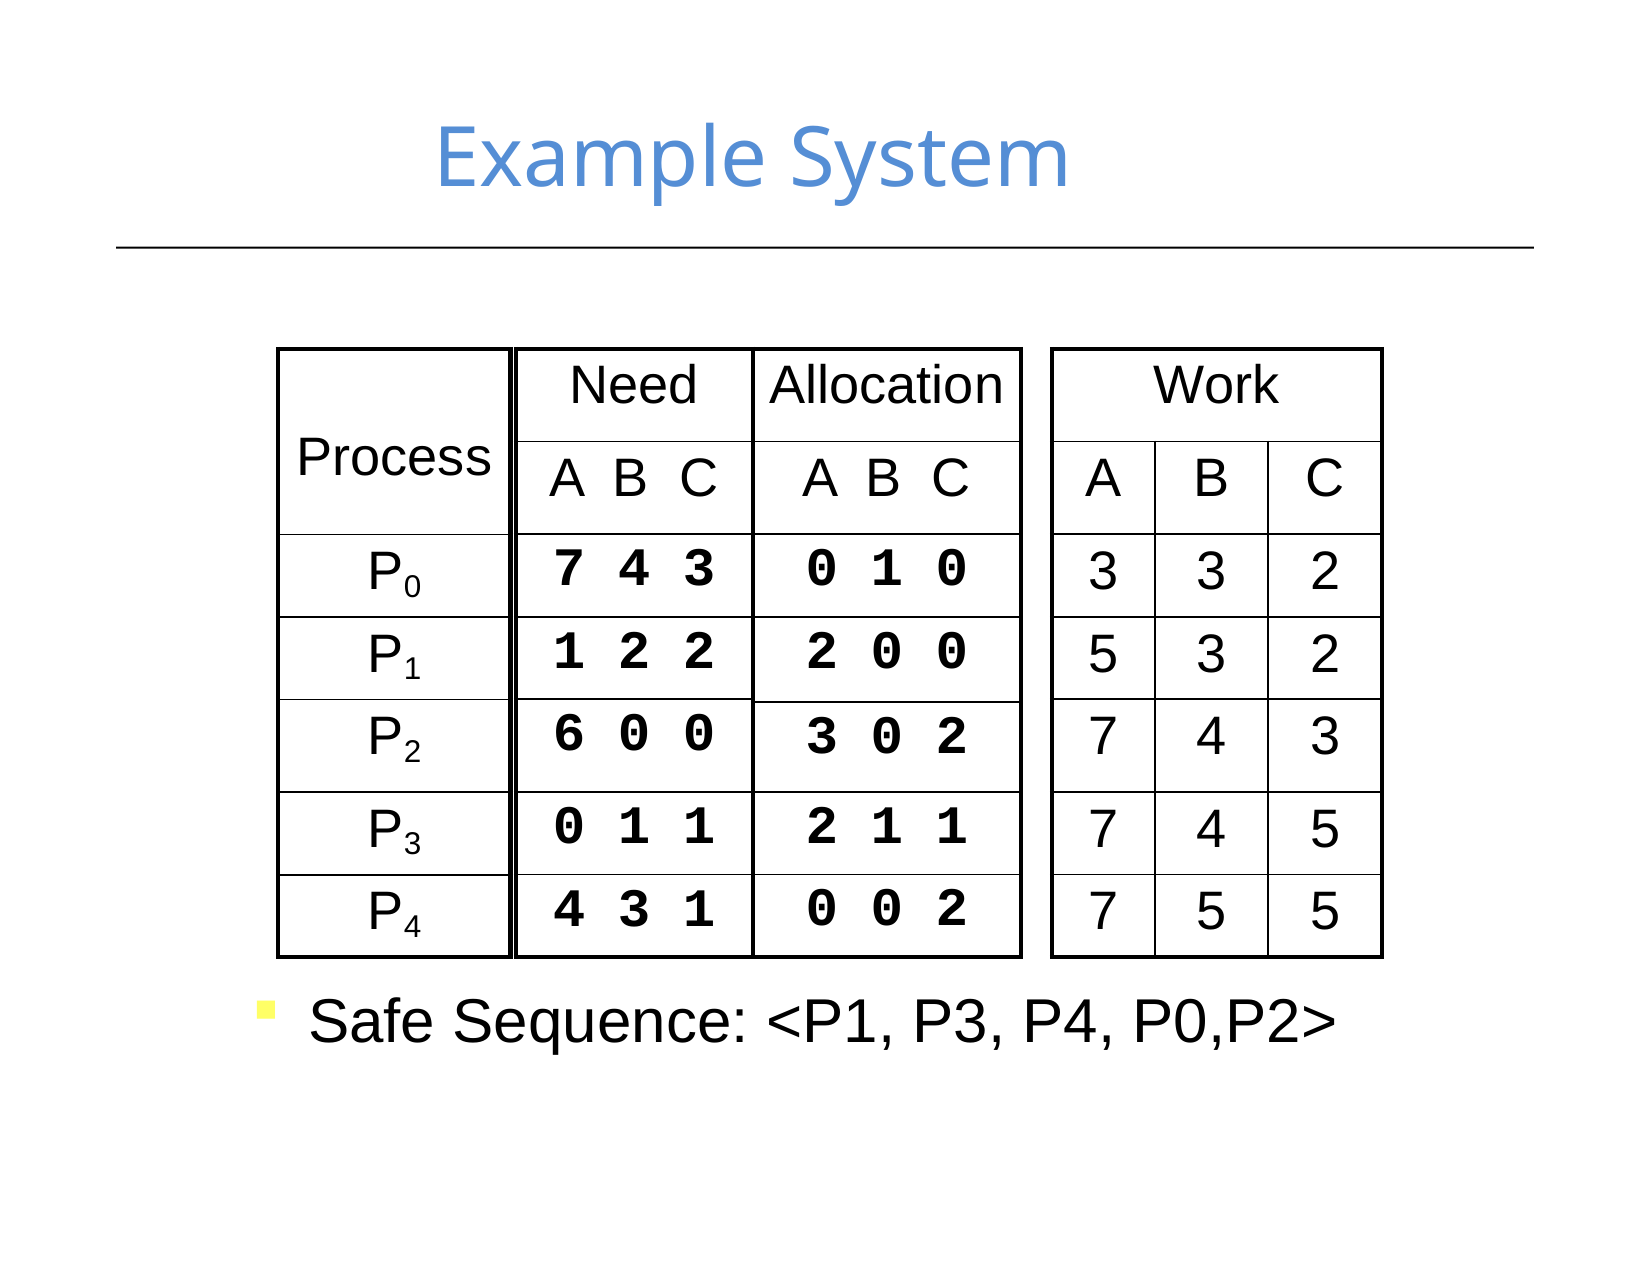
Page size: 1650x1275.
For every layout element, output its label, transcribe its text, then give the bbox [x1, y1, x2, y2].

table_cell 7 [1054, 875, 1154, 955]
table_cell 4 [1156, 793, 1267, 874]
table_cell 0 0 2 [755, 875, 1019, 955]
table_cell 3 0 2 [755, 703, 1019, 791]
table_header Process [280, 351, 508, 534]
table_cell 7 [1054, 700, 1154, 791]
table_cell 5 [1054, 618, 1154, 698]
table_cell 4 3 1 [518, 875, 751, 955]
table_header Allocation [755, 351, 1019, 441]
table_cell 5 [1156, 875, 1267, 955]
table_cell 2 [1269, 618, 1380, 698]
table_header Need [518, 351, 751, 441]
table_cell C [1269, 442, 1380, 533]
table_cell A B C [755, 442, 1019, 533]
table_cell 3 [1156, 618, 1267, 698]
table_header Work [1054, 351, 1380, 441]
table_cell 0 1 1 [518, 793, 751, 874]
table_cell A [1054, 442, 1154, 533]
table_cell 5 [1269, 875, 1380, 955]
table_cell 6 0 0 [518, 700, 751, 791]
table_cell P2 [280, 700, 508, 791]
table_cell A B C [518, 442, 751, 533]
table_cell 3 [1054, 535, 1154, 616]
text_box Safe Sequence: <P1, P3, P4, P0,P2> [237, 988, 1423, 1081]
table_cell 4 [1156, 700, 1267, 791]
table_cell 3 [1156, 535, 1267, 616]
table_cell 1 2 2 [518, 618, 751, 698]
table_cell P4 [280, 876, 508, 955]
table_cell P3 [280, 793, 508, 874]
table_cell 5 [1269, 793, 1380, 874]
text_box Example System [195, 99, 1310, 208]
table_cell 2 1 1 [755, 793, 1019, 874]
table_cell 2 [1269, 535, 1380, 616]
table_cell P1 [280, 618, 508, 699]
table_cell 7 4 3 [518, 535, 751, 616]
table_cell 2 0 0 [755, 618, 1019, 701]
table_cell B [1156, 442, 1267, 533]
table_cell P0 [280, 535, 508, 616]
table_cell 0 1 0 [755, 535, 1019, 616]
table_cell 3 [1269, 700, 1380, 791]
table_cell 7 [1054, 793, 1154, 874]
